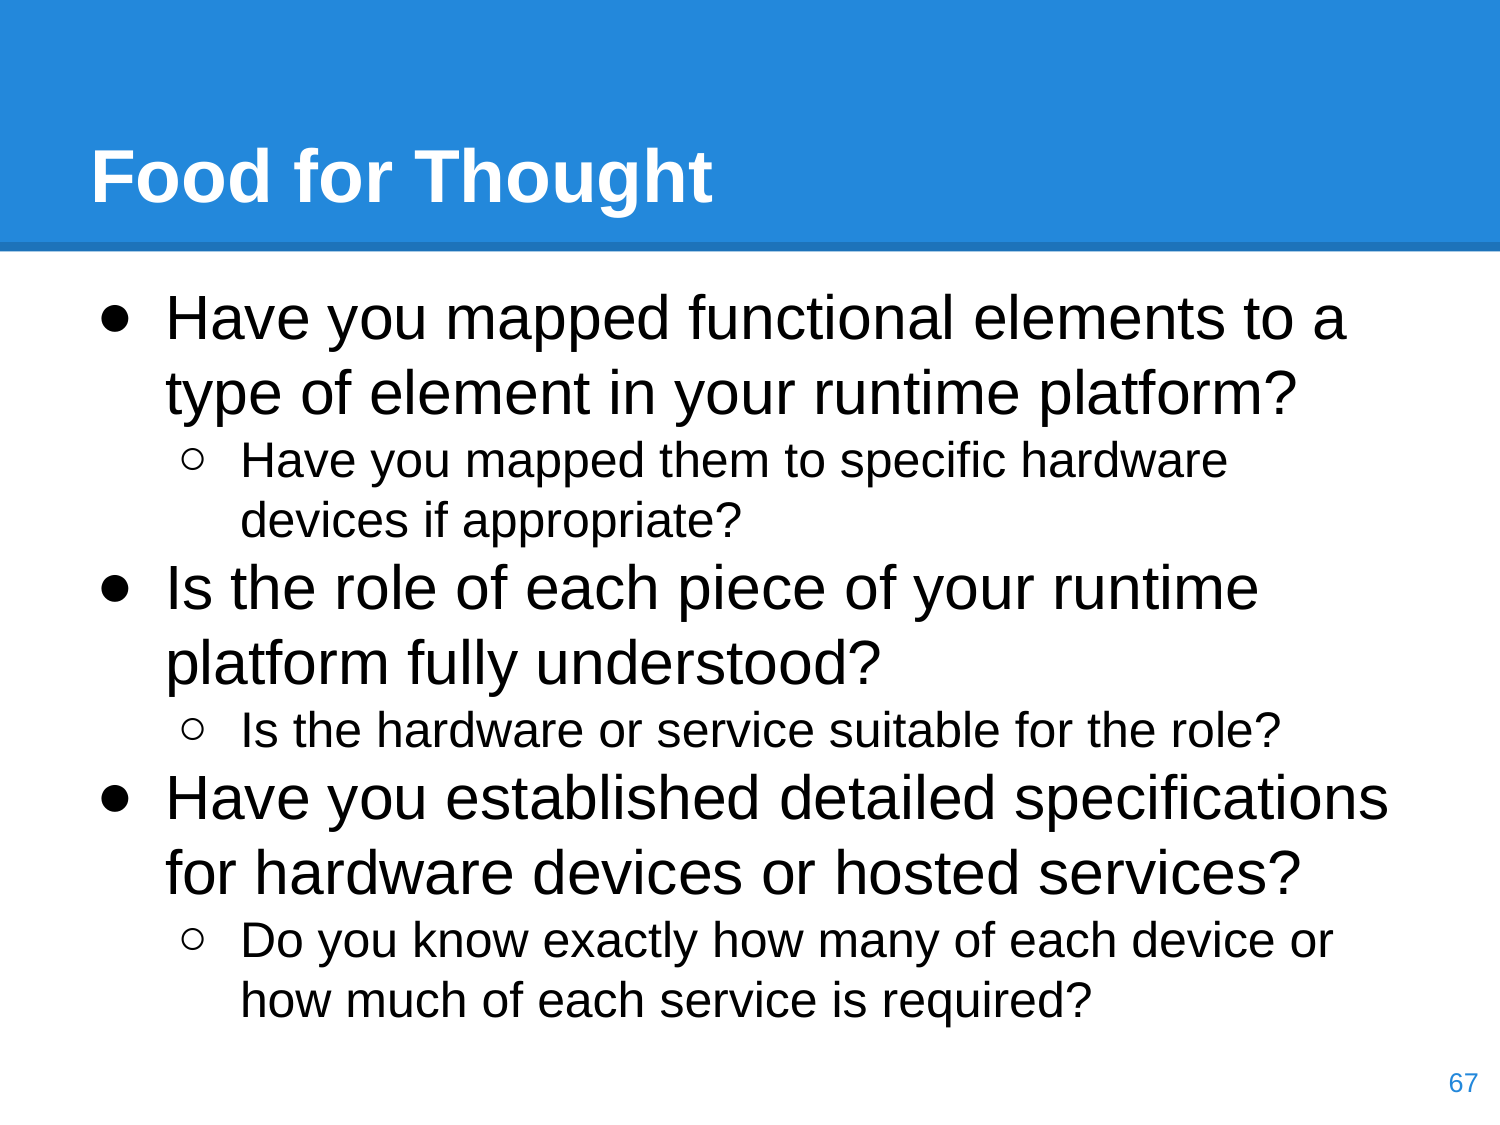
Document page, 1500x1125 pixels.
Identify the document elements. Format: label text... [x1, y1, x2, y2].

title Food for Thought [75, 45, 1425, 233]
slide_number ‹#› [1403, 1038, 1494, 1125]
list Have you mapped functional elements to a type of element in your runtime platform? Have you mapped them to specific hardware devices if appropriate? Is the role of each piece of your runtime platform fully understood? Is the hardware or service suitable for the role? Have you established detailed specifications for hardware devices or hosted services? Do you know exactly how many of each device or how much of each service is required? [75, 262, 1425, 1078]
